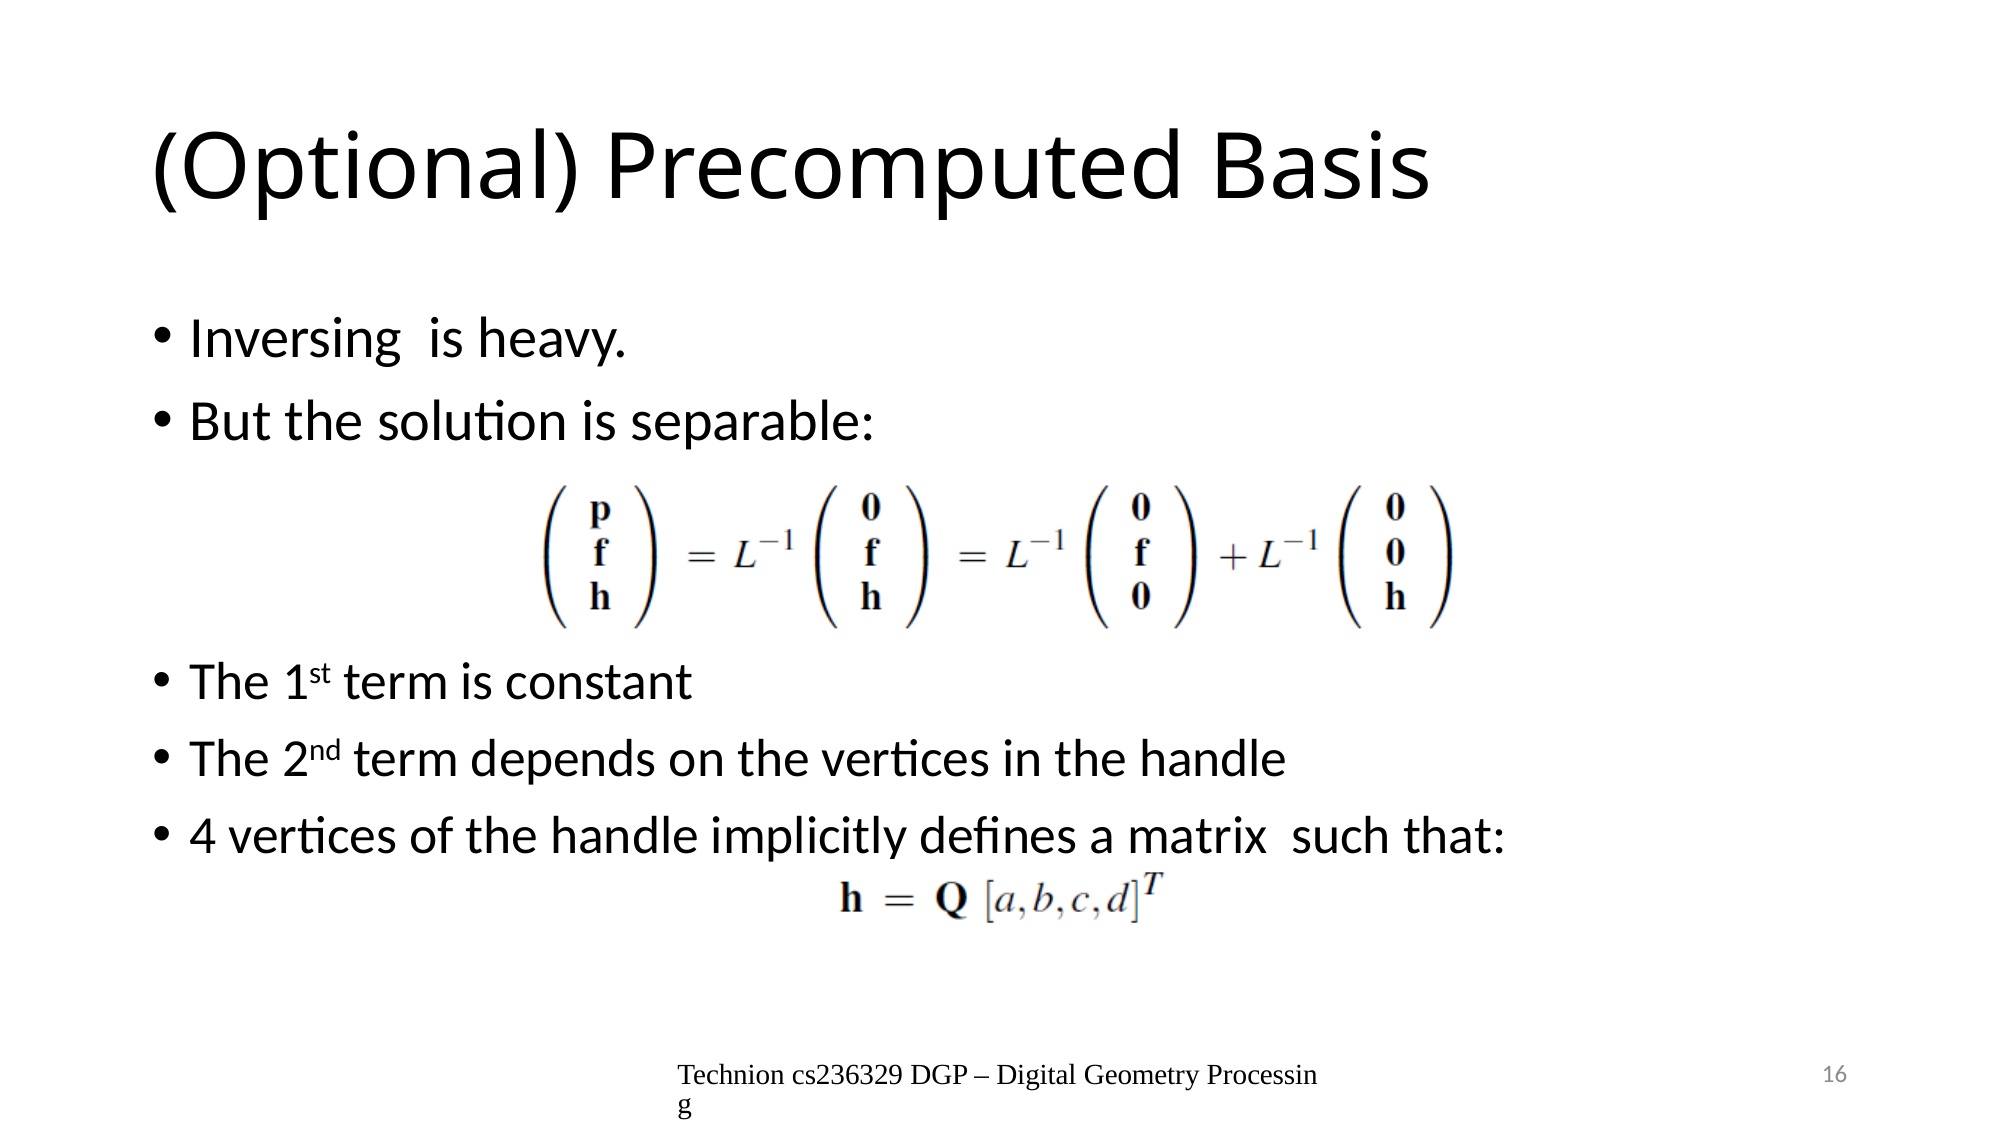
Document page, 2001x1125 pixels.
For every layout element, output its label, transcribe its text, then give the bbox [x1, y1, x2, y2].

picture [526, 461, 1474, 646]
footer Technion cs236329 DGP – Digital Geometry Processing [662, 1042, 1338, 1103]
title (Optional) Precomputed Basis [137, 59, 1863, 278]
slide_number 16 [1412, 1042, 1863, 1103]
picture [831, 858, 1169, 936]
